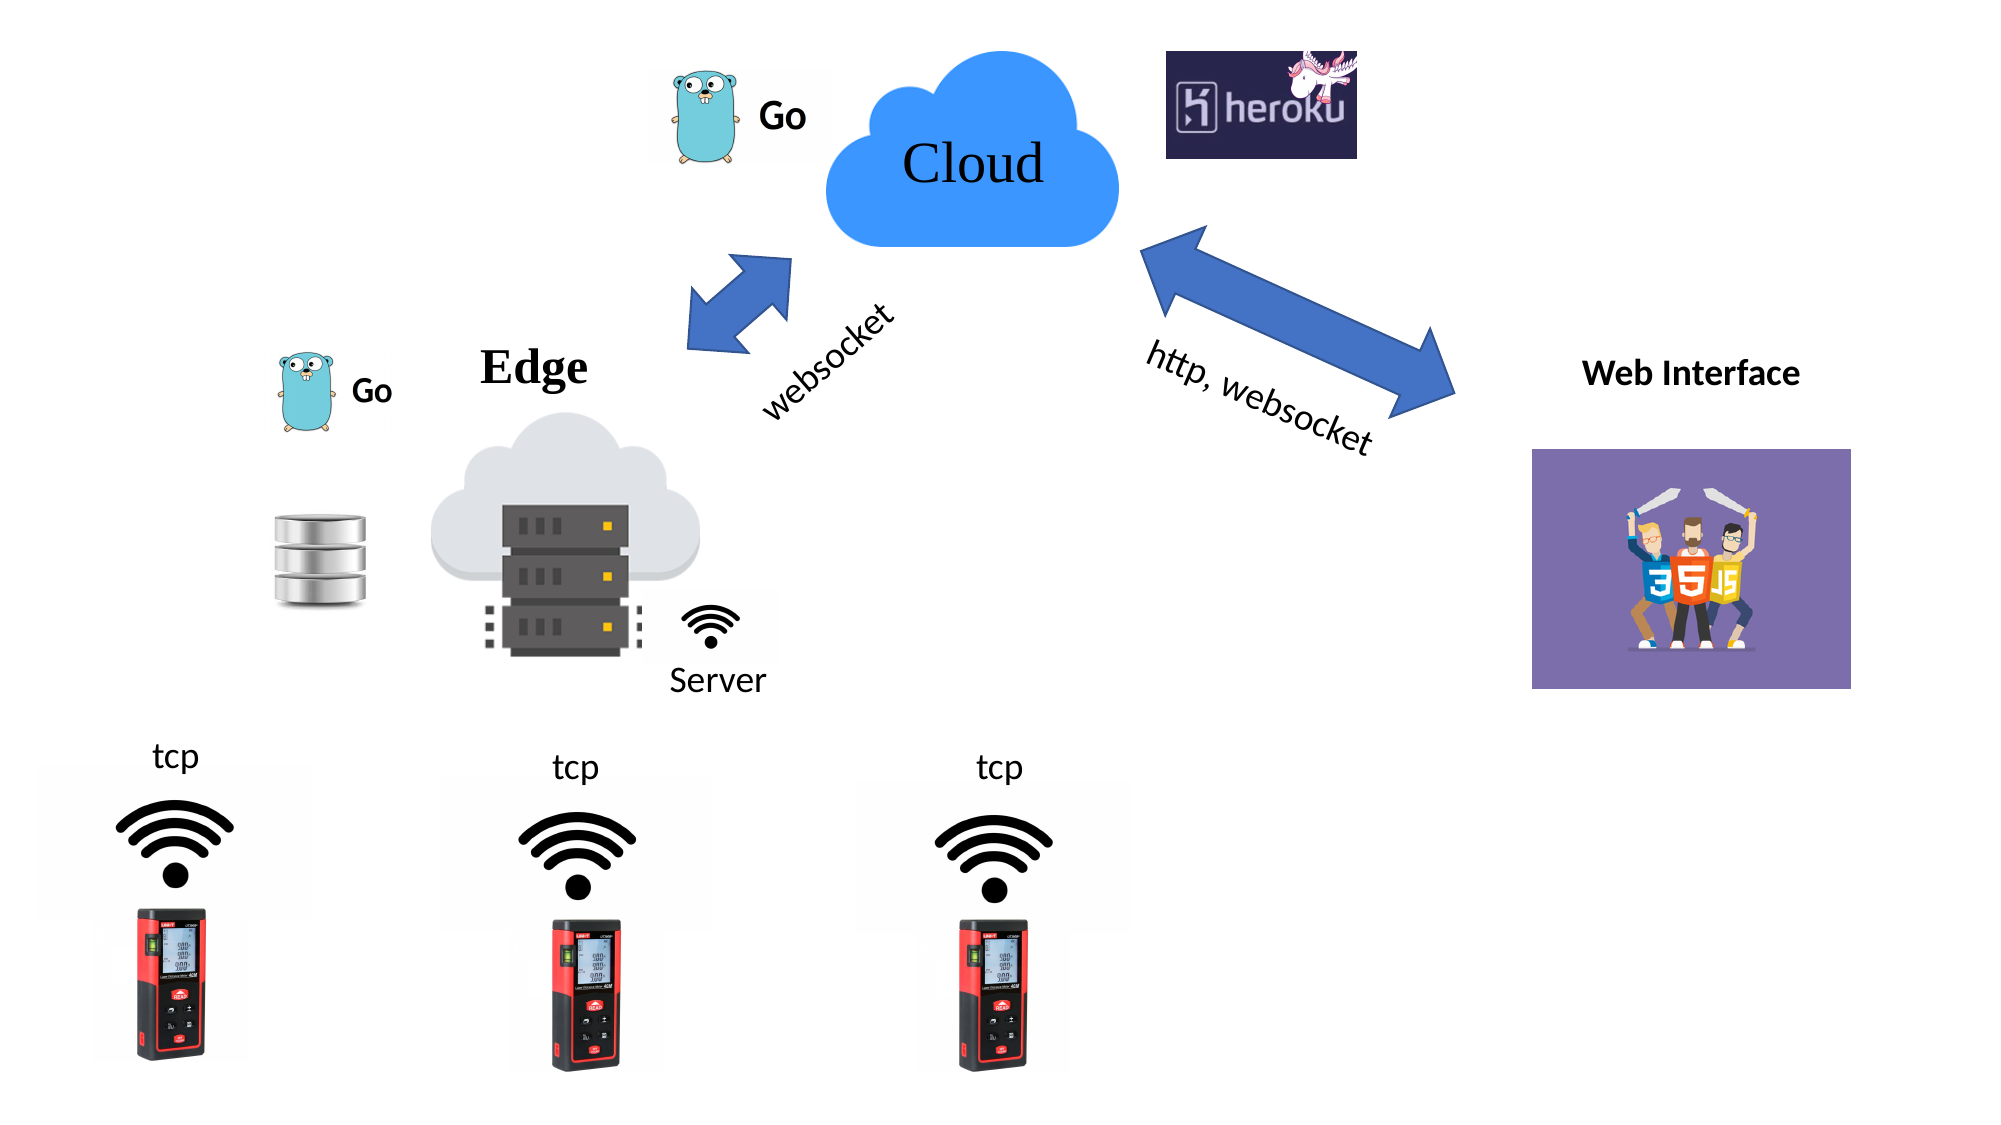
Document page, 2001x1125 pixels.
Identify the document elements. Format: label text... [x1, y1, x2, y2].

text_box Edge [465, 325, 695, 400]
text_box tcp [537, 734, 615, 776]
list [826, 51, 1119, 247]
picture [439, 776, 713, 1074]
text_box http, websocket [1124, 315, 1426, 489]
text_box [686, 253, 792, 355]
text_box tcp [137, 724, 244, 764]
text_box Web Interface [1567, 340, 1848, 401]
picture [855, 779, 1130, 1074]
text_box websocket [732, 273, 919, 439]
text_box Server [654, 647, 873, 708]
text_box [1139, 224, 1456, 418]
picture [36, 764, 311, 1062]
text_box tcp [961, 734, 1039, 779]
picture [1166, 51, 1357, 159]
picture [647, 68, 832, 165]
picture [248, 350, 781, 670]
picture [1532, 449, 1851, 689]
